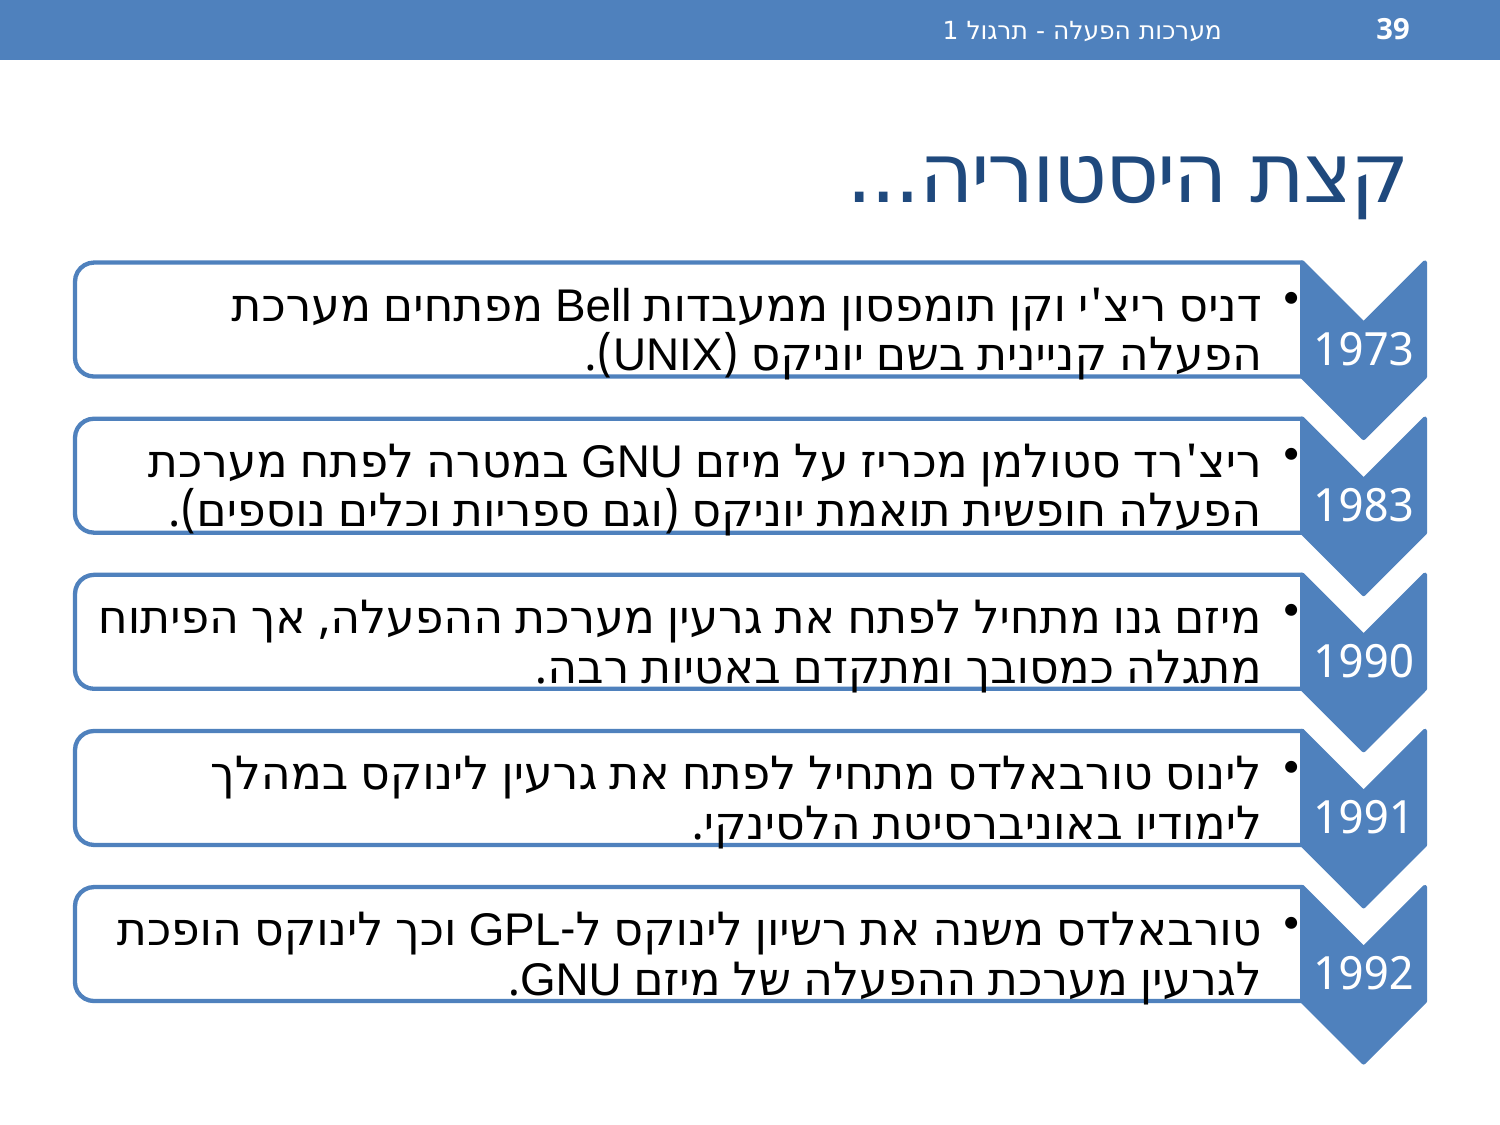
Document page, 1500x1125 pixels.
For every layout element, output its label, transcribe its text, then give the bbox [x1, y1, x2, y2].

footer מערכות הפעלה - תרגול 1 [562, 3, 1238, 57]
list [74, 262, 1426, 1063]
slide_number 39 [1250, 3, 1425, 57]
title קצת היסטוריה... [75, 87, 1425, 250]
